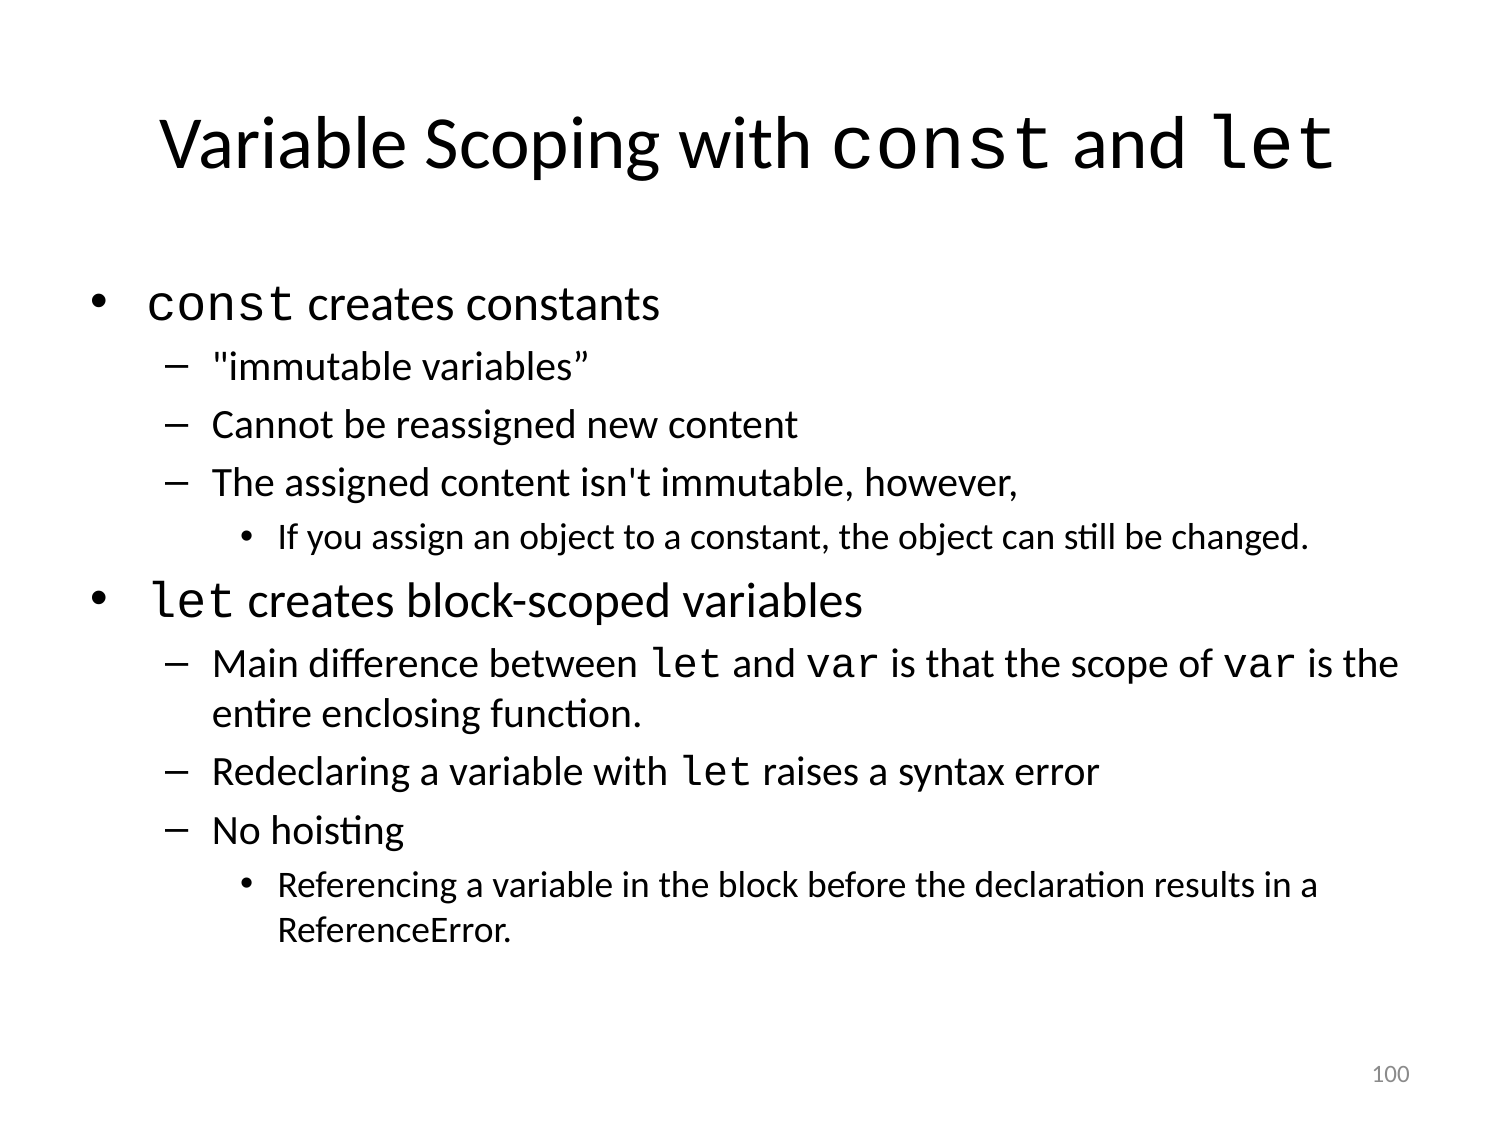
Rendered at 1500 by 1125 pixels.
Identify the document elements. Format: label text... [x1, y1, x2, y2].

title Variable Scoping with const and let [75, 45, 1425, 233]
slide_number 100 [1074, 1042, 1425, 1103]
list const creates constants "immutable variables” Cannot be reassigned new content The assigned content isn't immutable, however, If you assign an object to a constant, the object can still be changed. let creates block-scoped variables Main difference between let and var is that the scope of var is the entire enclosing function. Redeclaring a variable with let raises a syntax error No hoisting Referencing a variable in the block before the declaration results in a ReferenceError. [75, 262, 1425, 1005]
